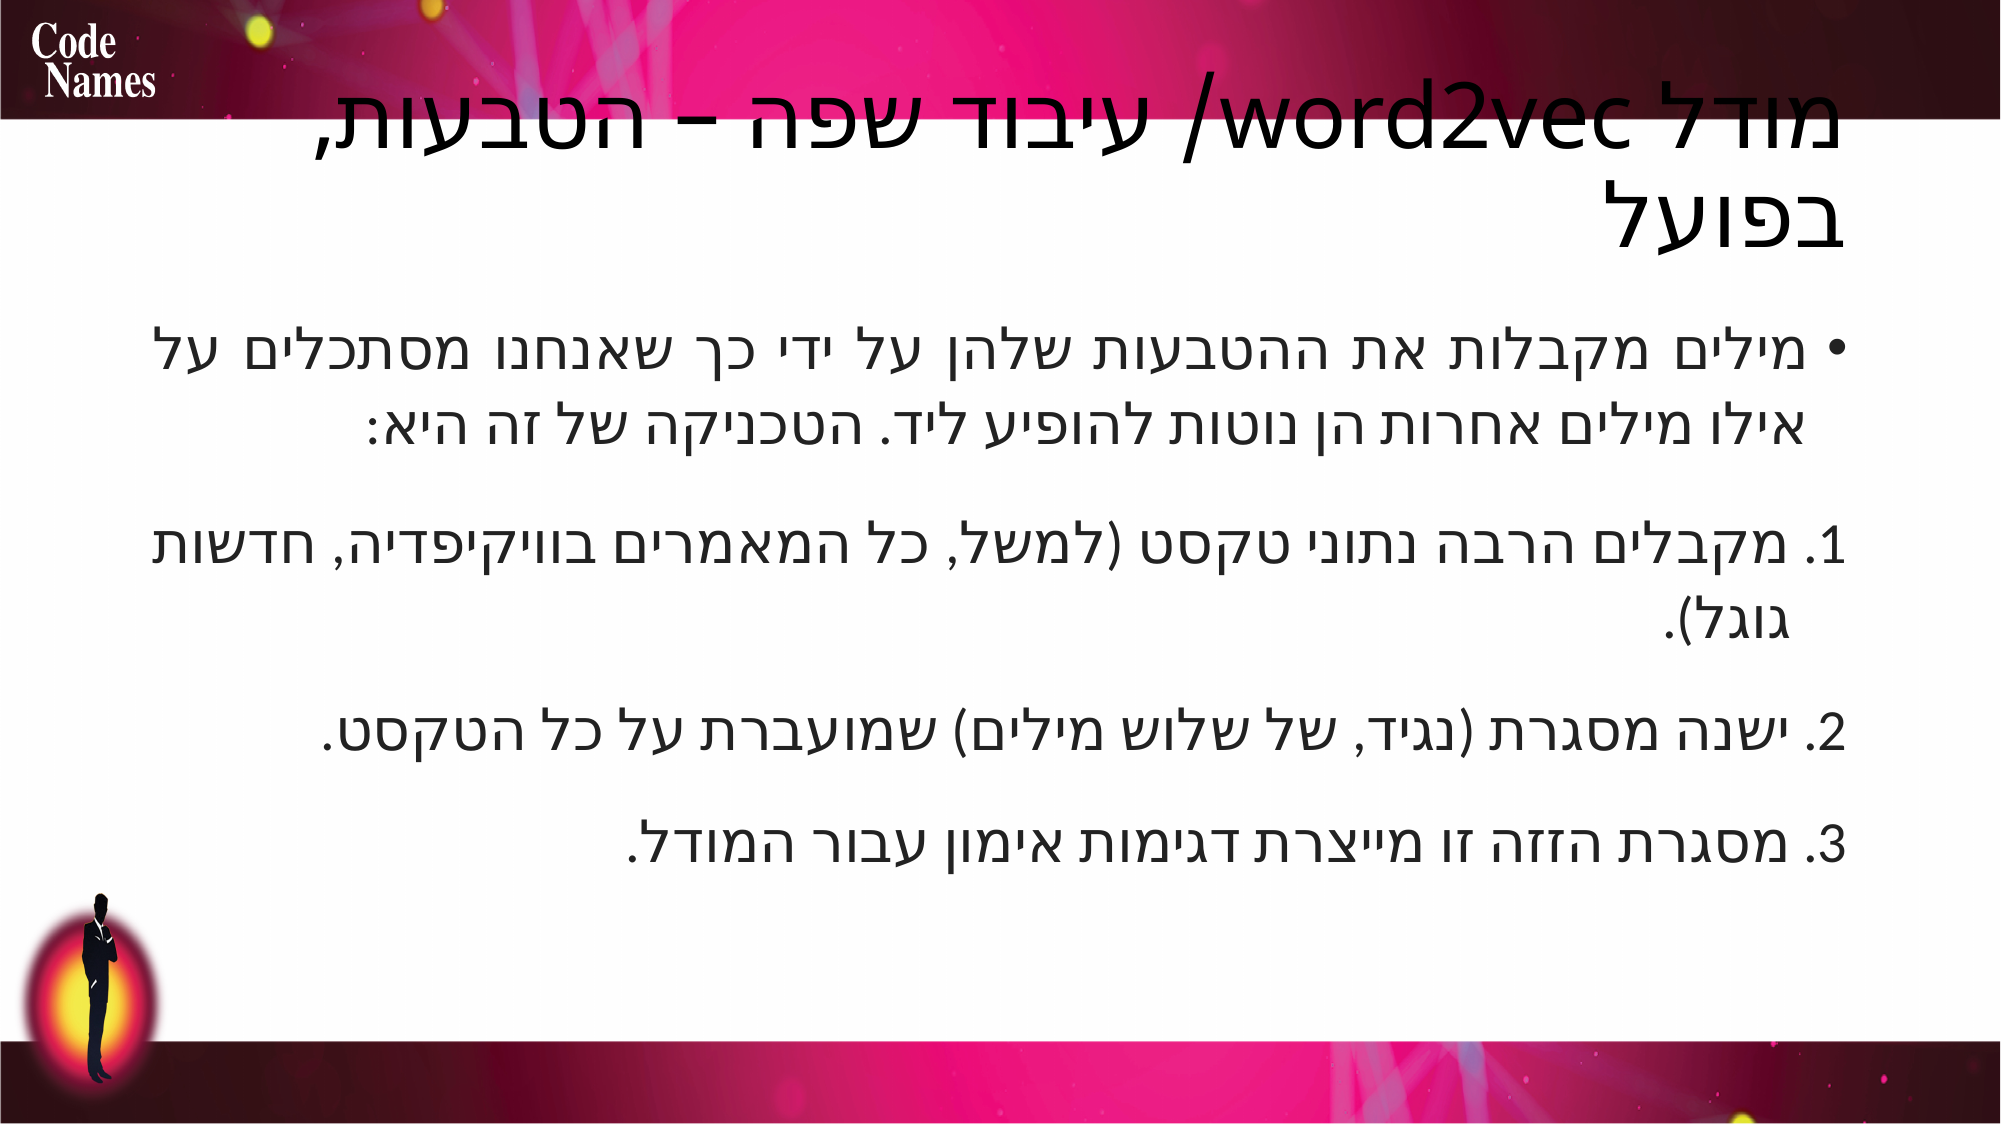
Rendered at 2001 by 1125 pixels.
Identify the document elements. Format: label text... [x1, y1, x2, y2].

title מודל word2vec/ עיבוד שפה – הטבעות, בפועל [137, 59, 1863, 278]
list מילים מקבלות את ההטבעות שלהן על ידי כך שאנחנו מסתכלים על אילו מילים אחרות הן נוטות להופיע ליד. הטכניקה של זה היא: מקבלים הרבה נתוני טקסט (למשל, כל המאמרים בוויקיפדיה, חדשות גוגל). ישנה מסגרת (נגיד, של שלוש מילים) שמועברת על כל הטקסט. מסגרת הזזה זו מייצרת דגימות אימון עבור המודל. [137, 299, 1863, 1014]
text_box [162, 321, 1888, 1036]
picture [0, 0, 2001, 1125]
